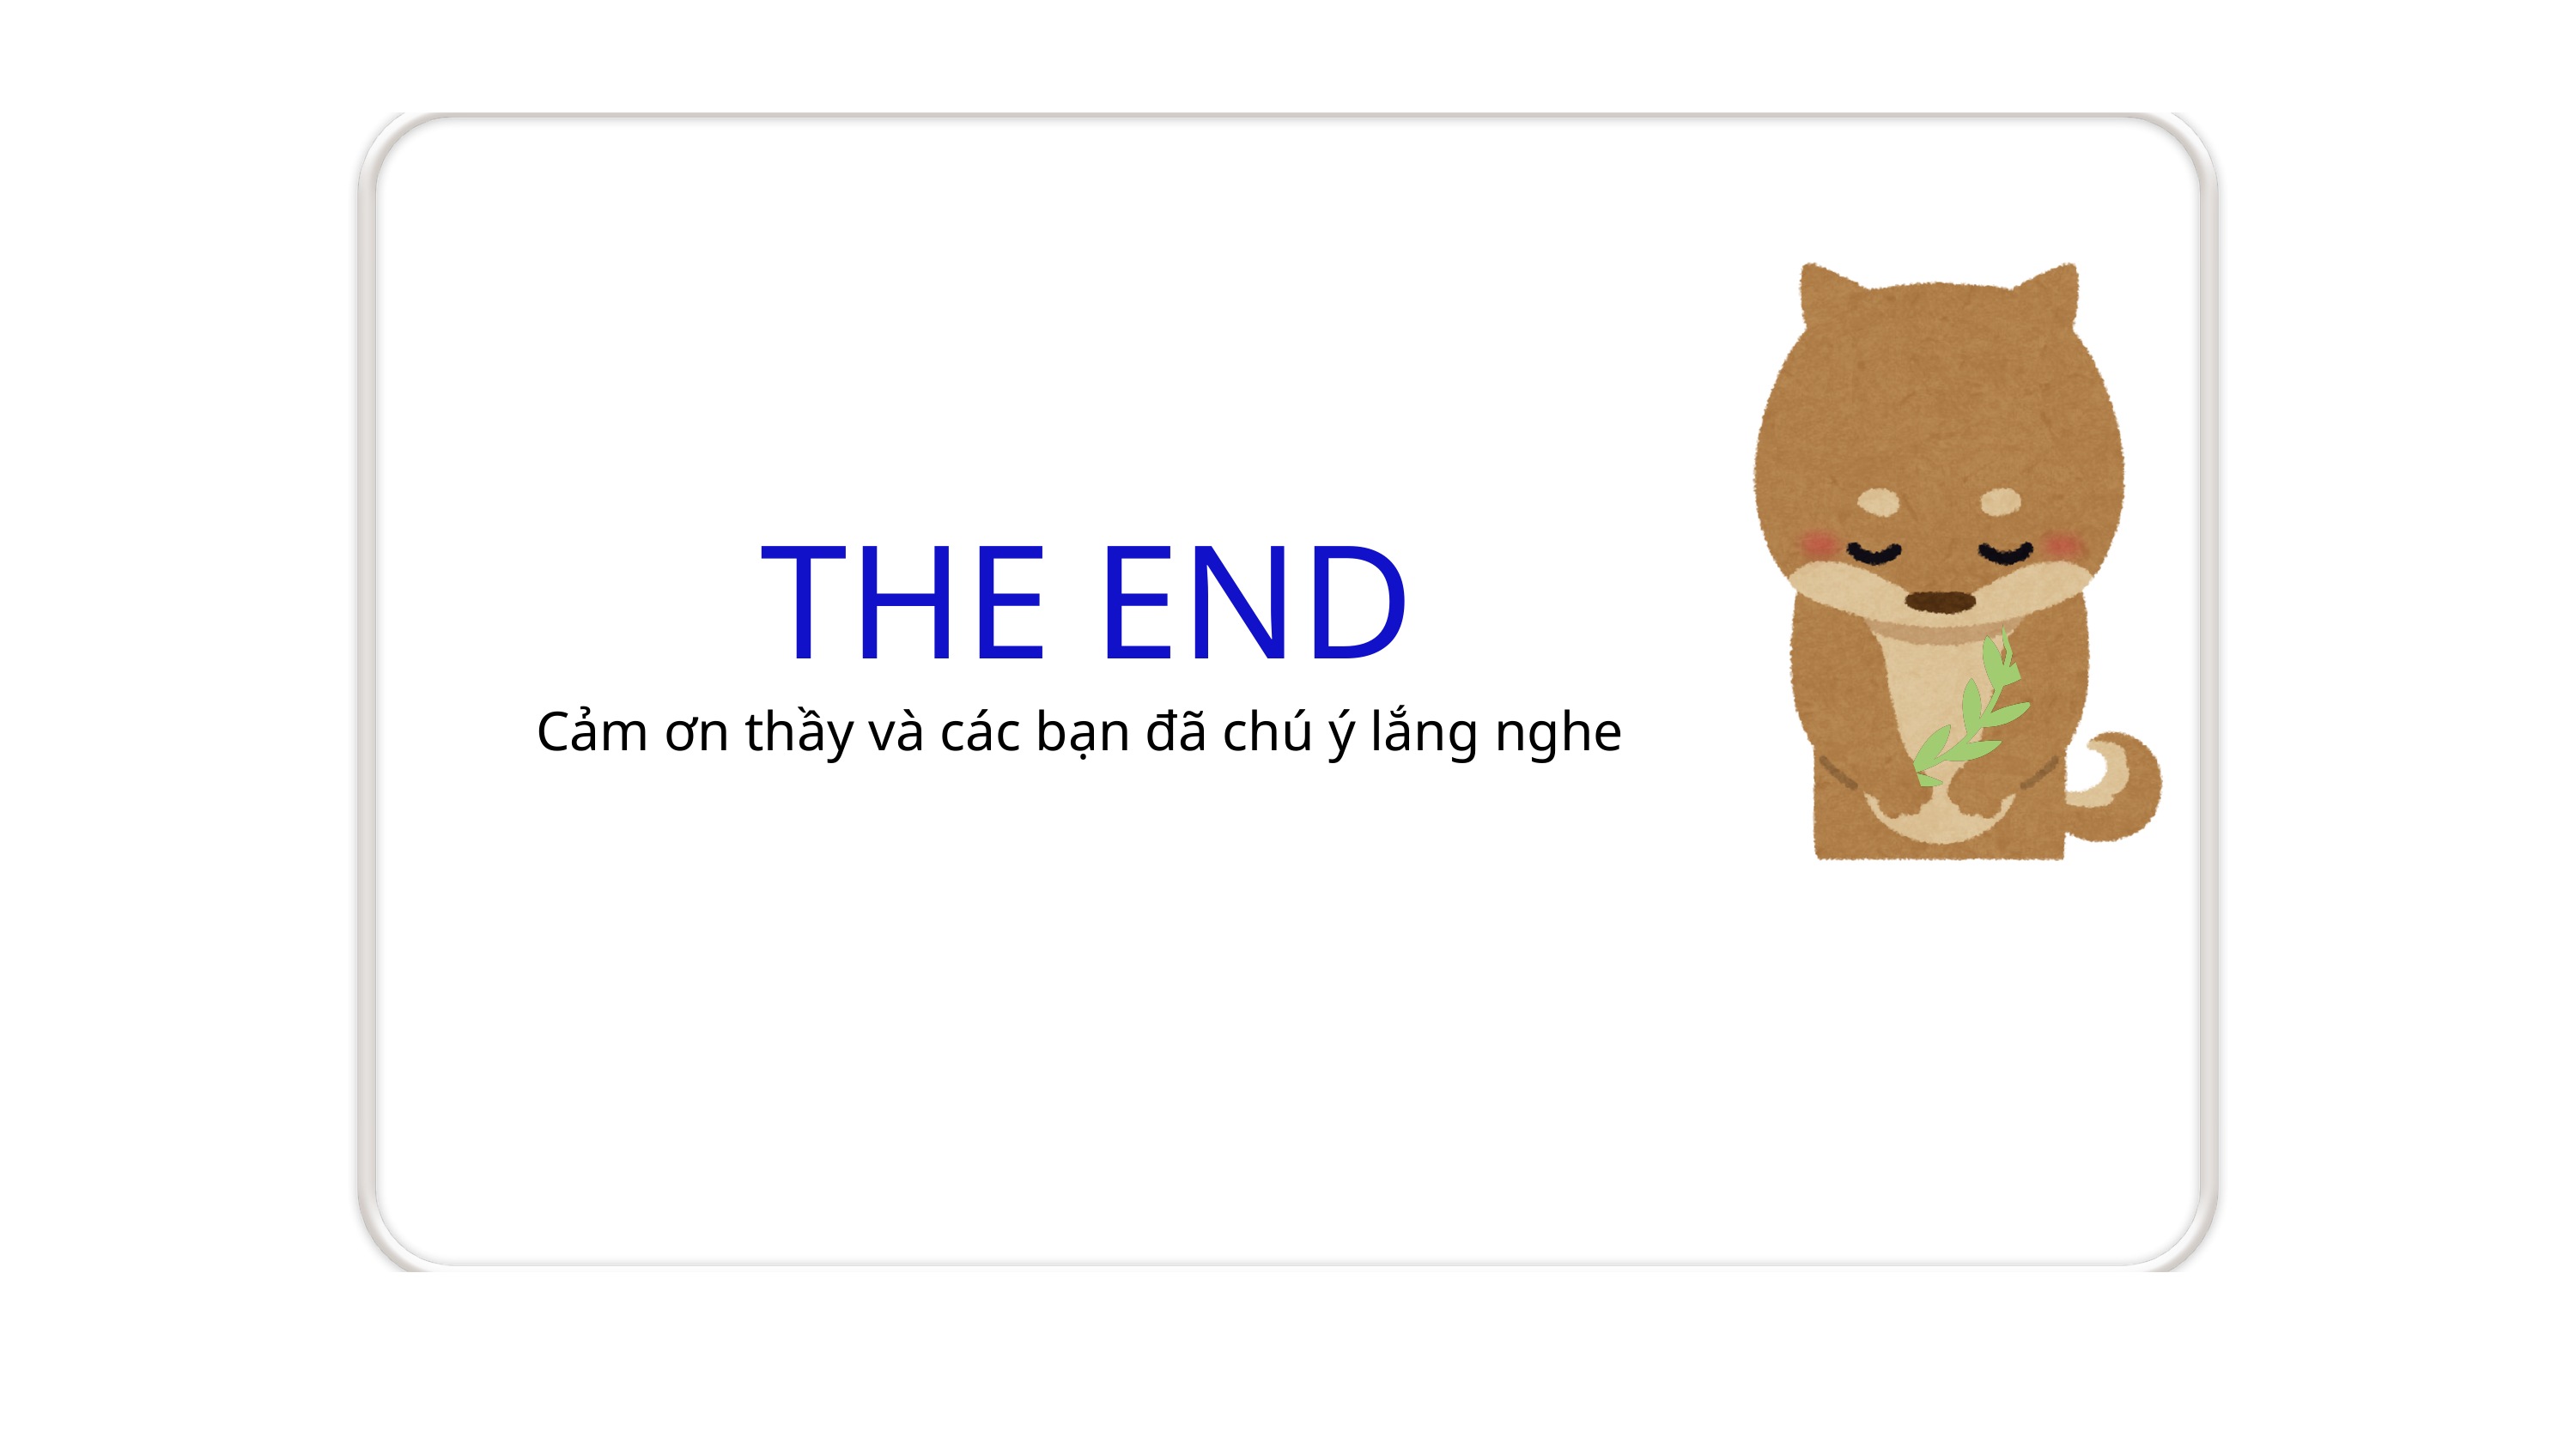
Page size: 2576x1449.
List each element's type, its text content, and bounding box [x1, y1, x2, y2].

text_box [1869, 594, 2045, 791]
text_box Cảm ơn thầy và các bạn đã chú ý lắng nghe [493, 686, 1682, 761]
text_box THE END [654, 517, 1521, 686]
text_box [346, 112, 2230, 1272]
